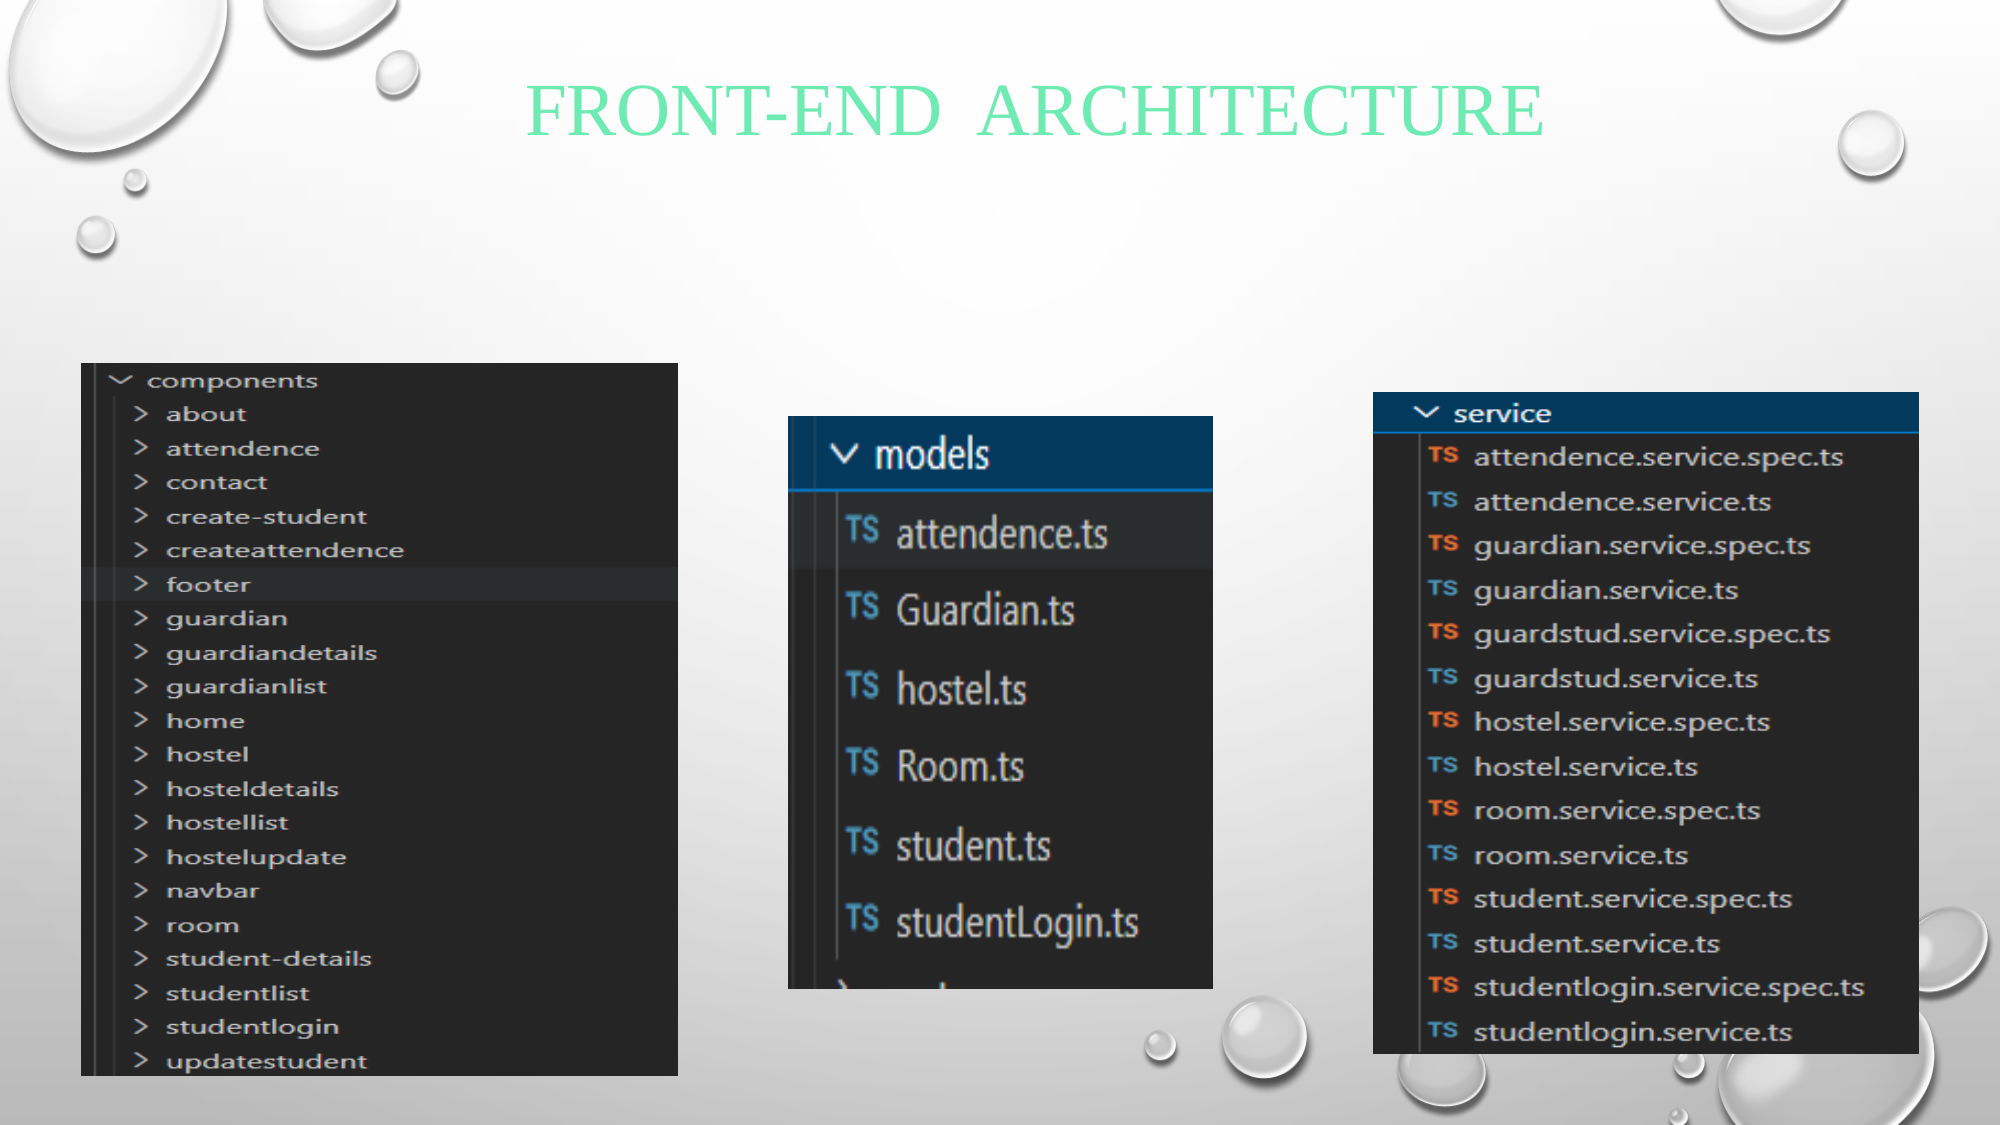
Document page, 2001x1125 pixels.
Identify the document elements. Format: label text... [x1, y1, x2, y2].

picture [0, 0, 2000, 1125]
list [788, 416, 1214, 989]
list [81, 363, 678, 1077]
title FRONT-END ARCHITECTURE [229, 27, 1844, 196]
